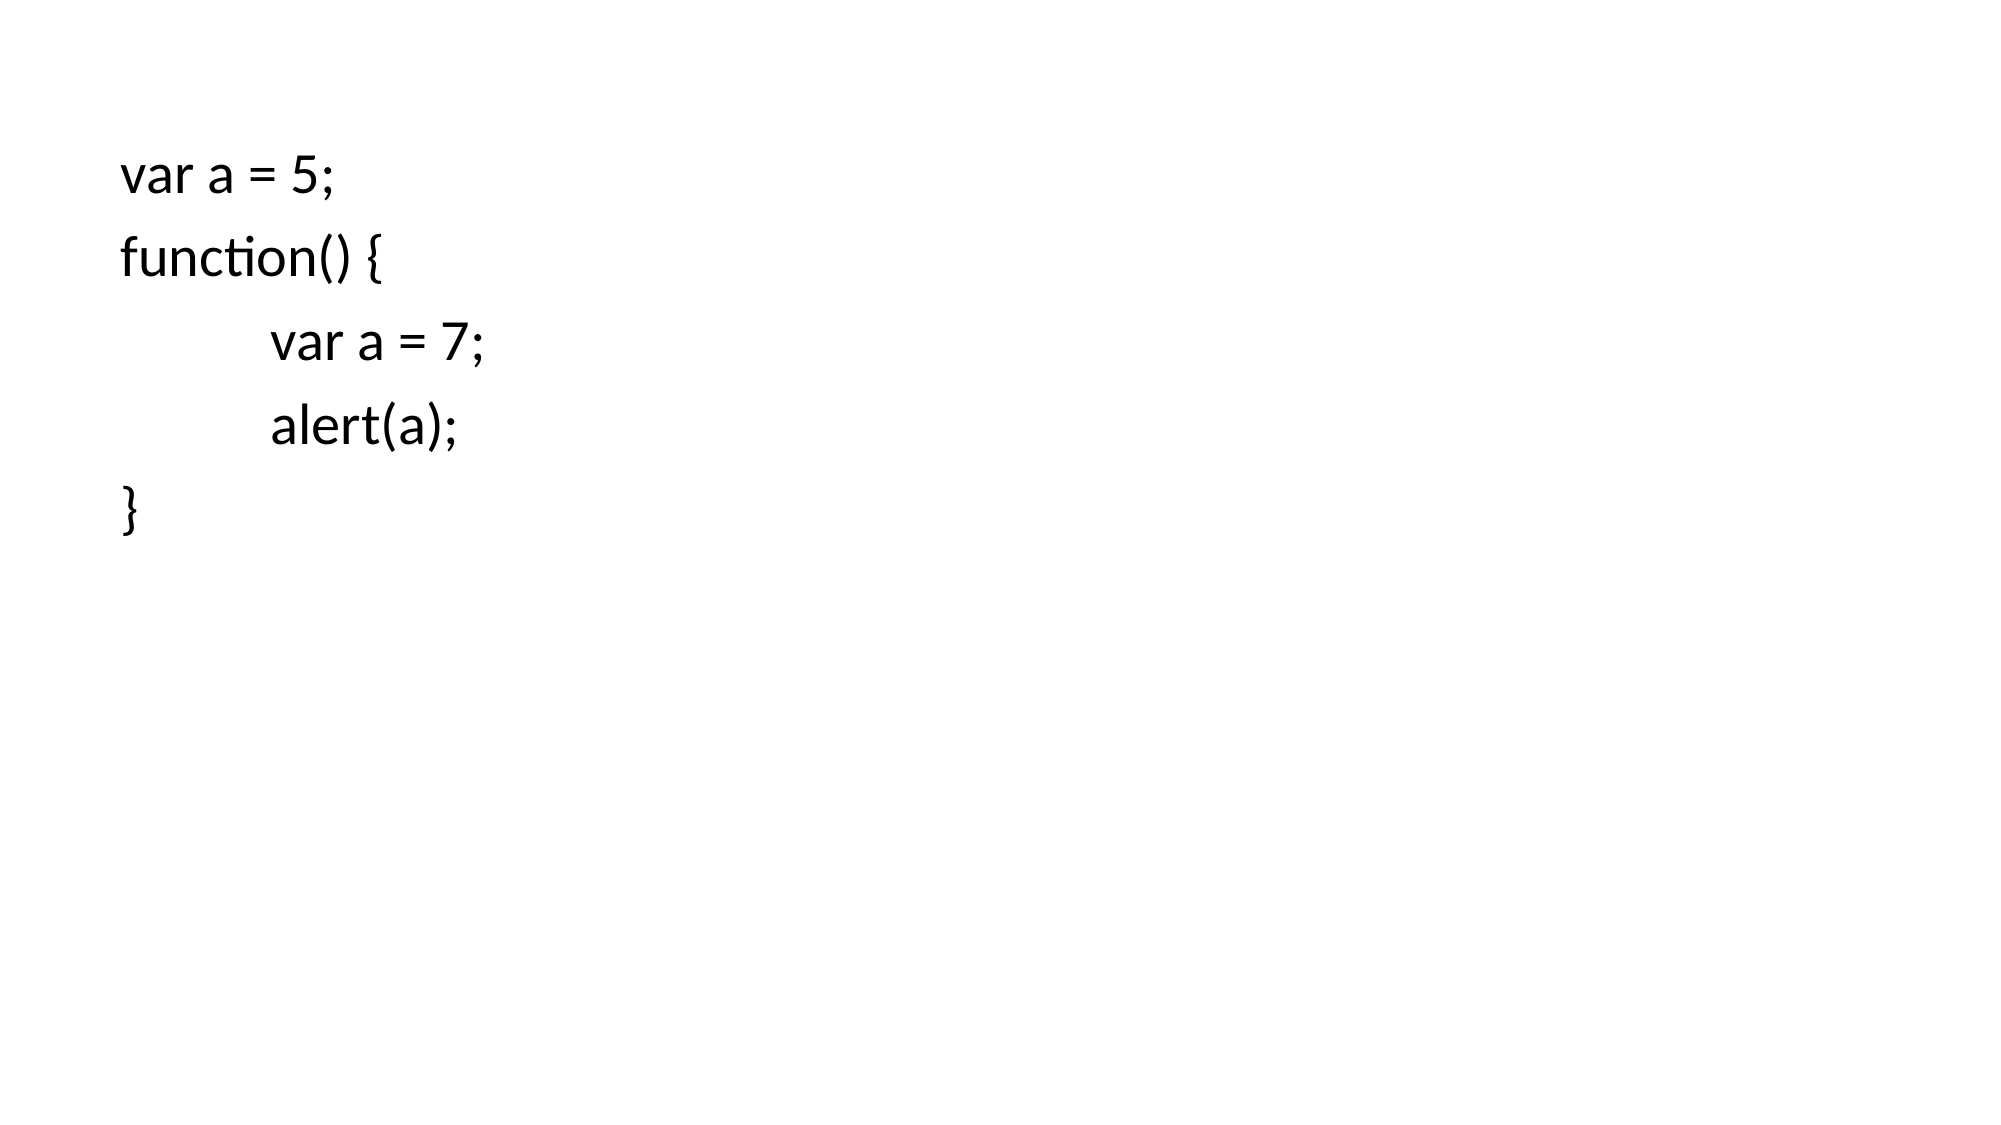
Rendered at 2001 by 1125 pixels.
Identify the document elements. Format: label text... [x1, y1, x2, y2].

list var a = 5; function() { var a = 7; alert(a); } [105, 135, 1831, 850]
